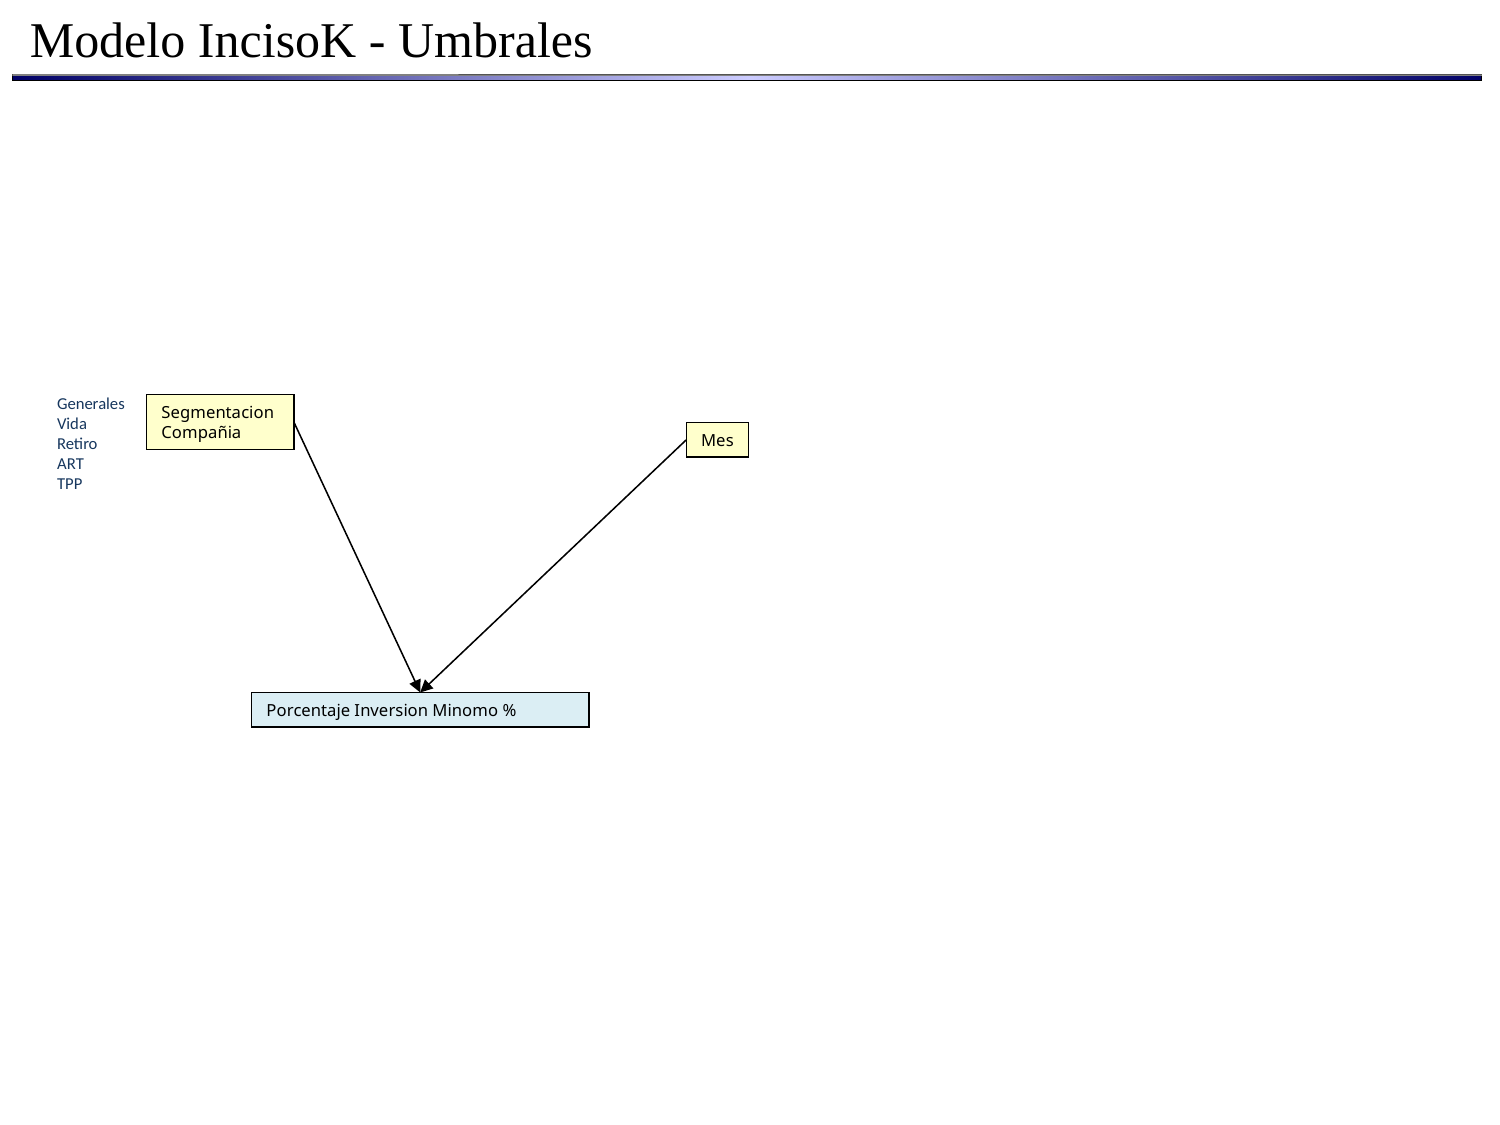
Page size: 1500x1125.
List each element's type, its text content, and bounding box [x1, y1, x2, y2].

text_box Modelo IncisoK - Umbrales [14, 0, 608, 75]
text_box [420, 439, 688, 693]
text_box Mes [686, 422, 749, 458]
text_box [12, 76, 1482, 81]
text_box Generales Vida Retiro ART TPP [42, 385, 140, 500]
text_box Segmentacion Compañia [146, 394, 294, 450]
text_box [293, 422, 421, 693]
text_box Porcentaje Inversion Minomo % [251, 692, 589, 728]
